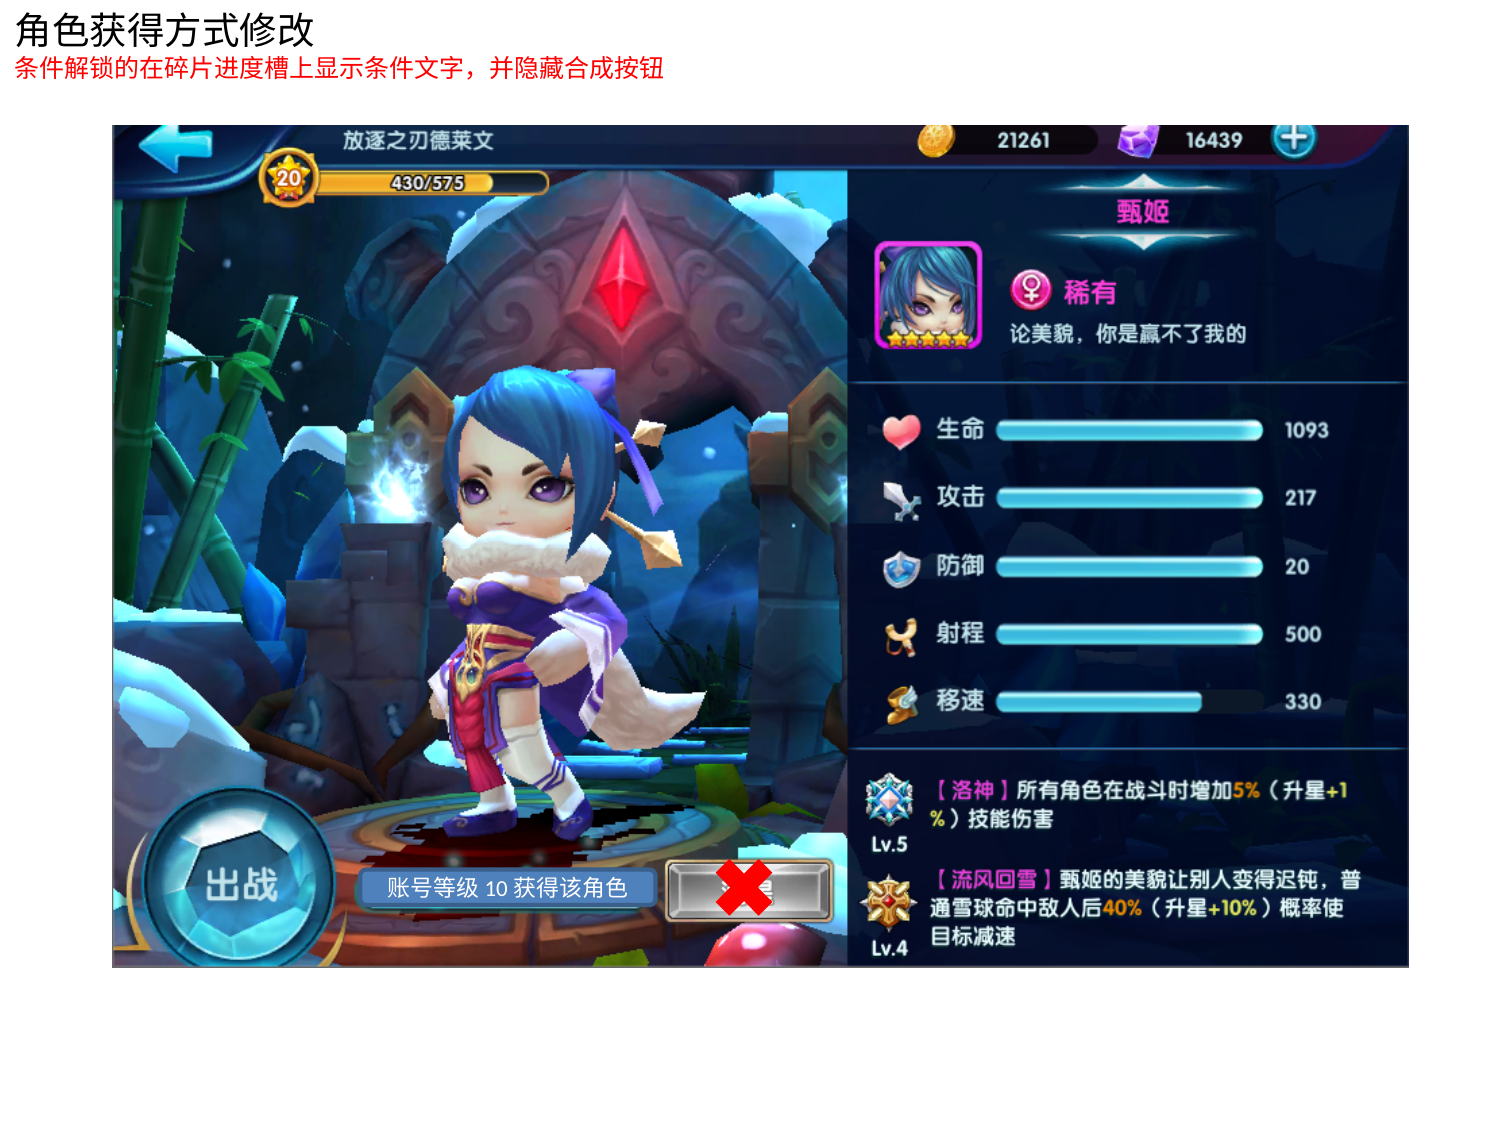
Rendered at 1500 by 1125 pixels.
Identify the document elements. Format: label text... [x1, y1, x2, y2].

text_box 角色获得方式修改 条件解锁的在碎片进度槽上显示条件文字，并隐藏合成按钮 [0, 0, 1424, 90]
picture [111, 125, 1409, 968]
